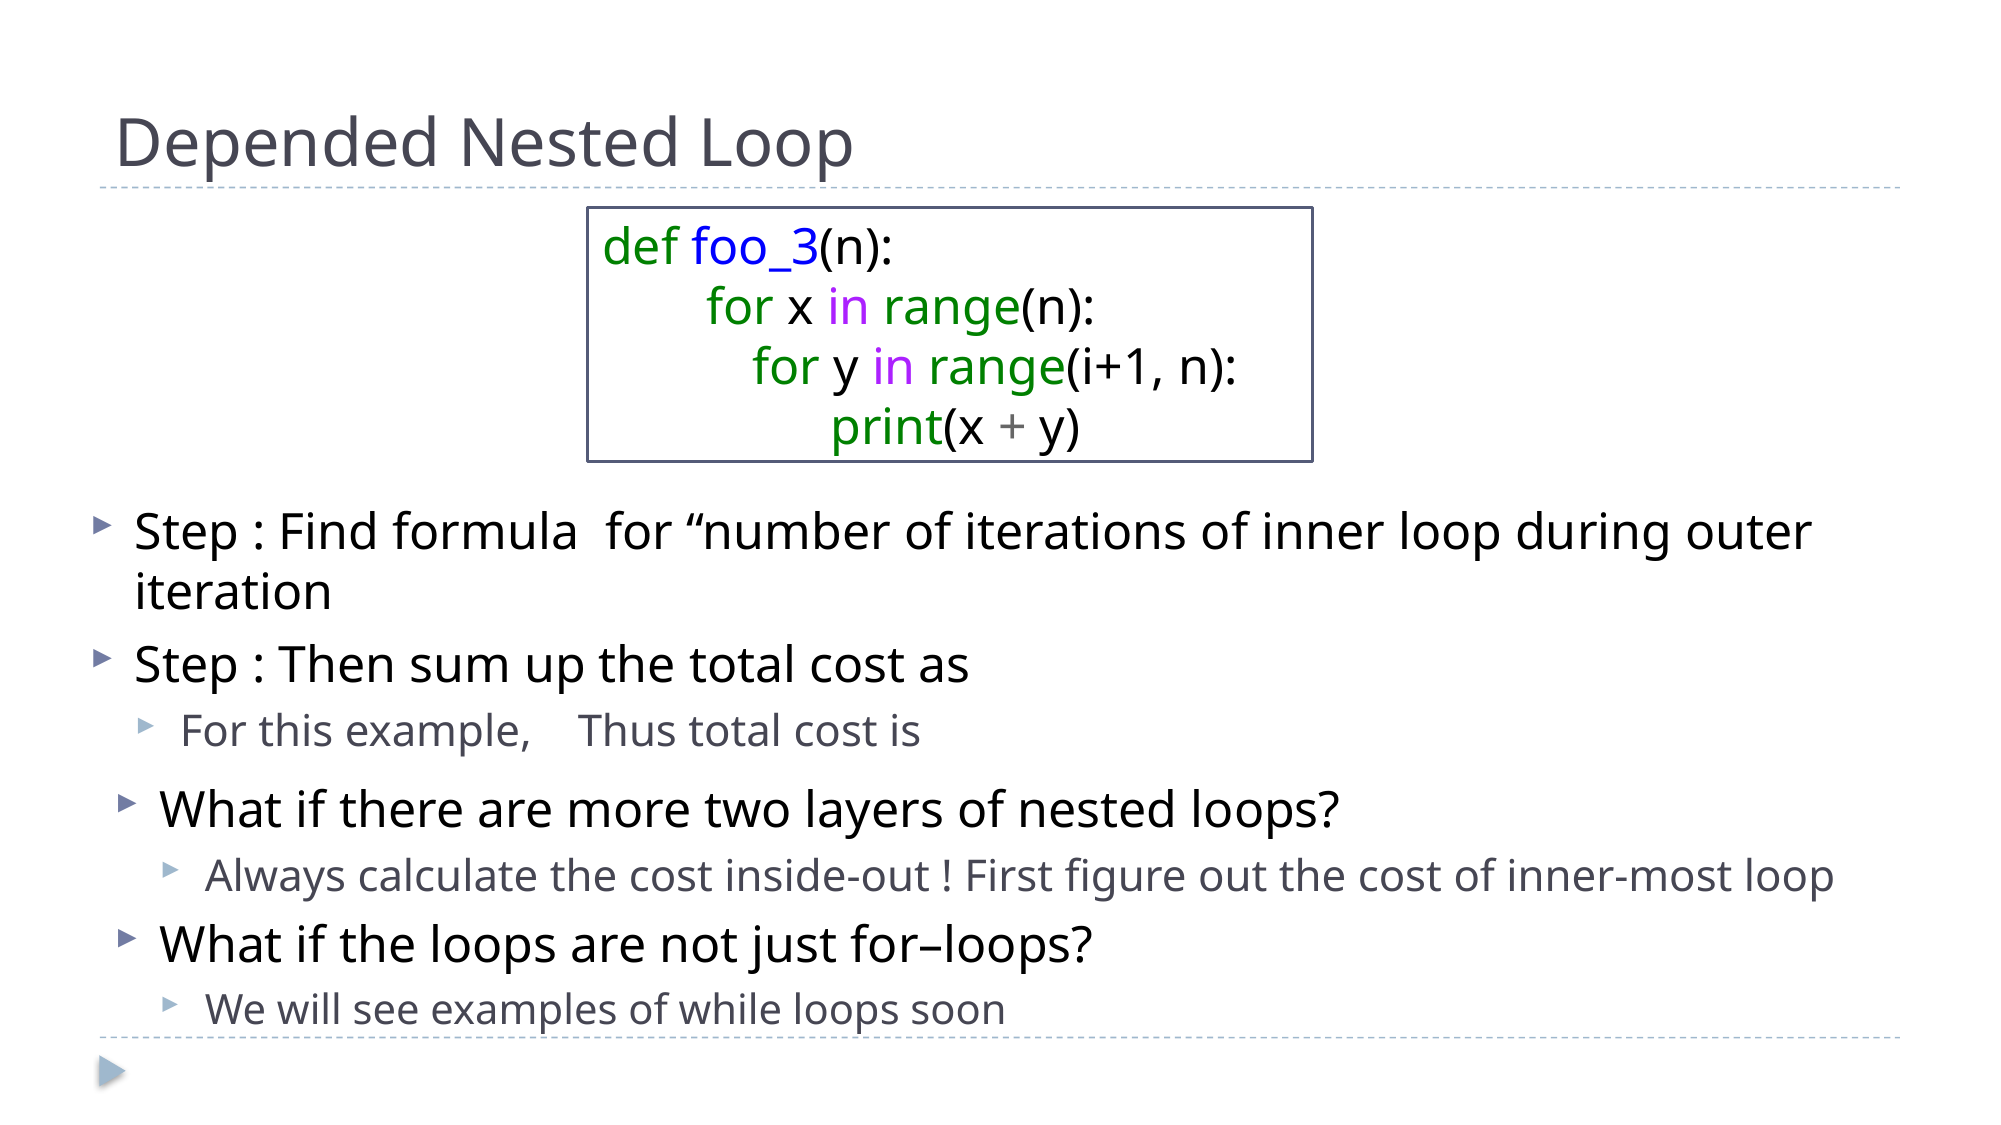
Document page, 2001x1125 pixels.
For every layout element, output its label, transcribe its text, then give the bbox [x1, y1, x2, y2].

title Depended Nested Loop [99, 24, 1901, 188]
text_box What if there are more two layers of nested loops? Always calculate the cost inside-out ! First figure out the cost of inner-most loop What if the loops are not just for–loops? We will see examples of while loops soon [99, 769, 1900, 1035]
text_box def foo_3(n): for x in range(n): for y in range(i+1, n): print(x + y) [587, 207, 1313, 462]
